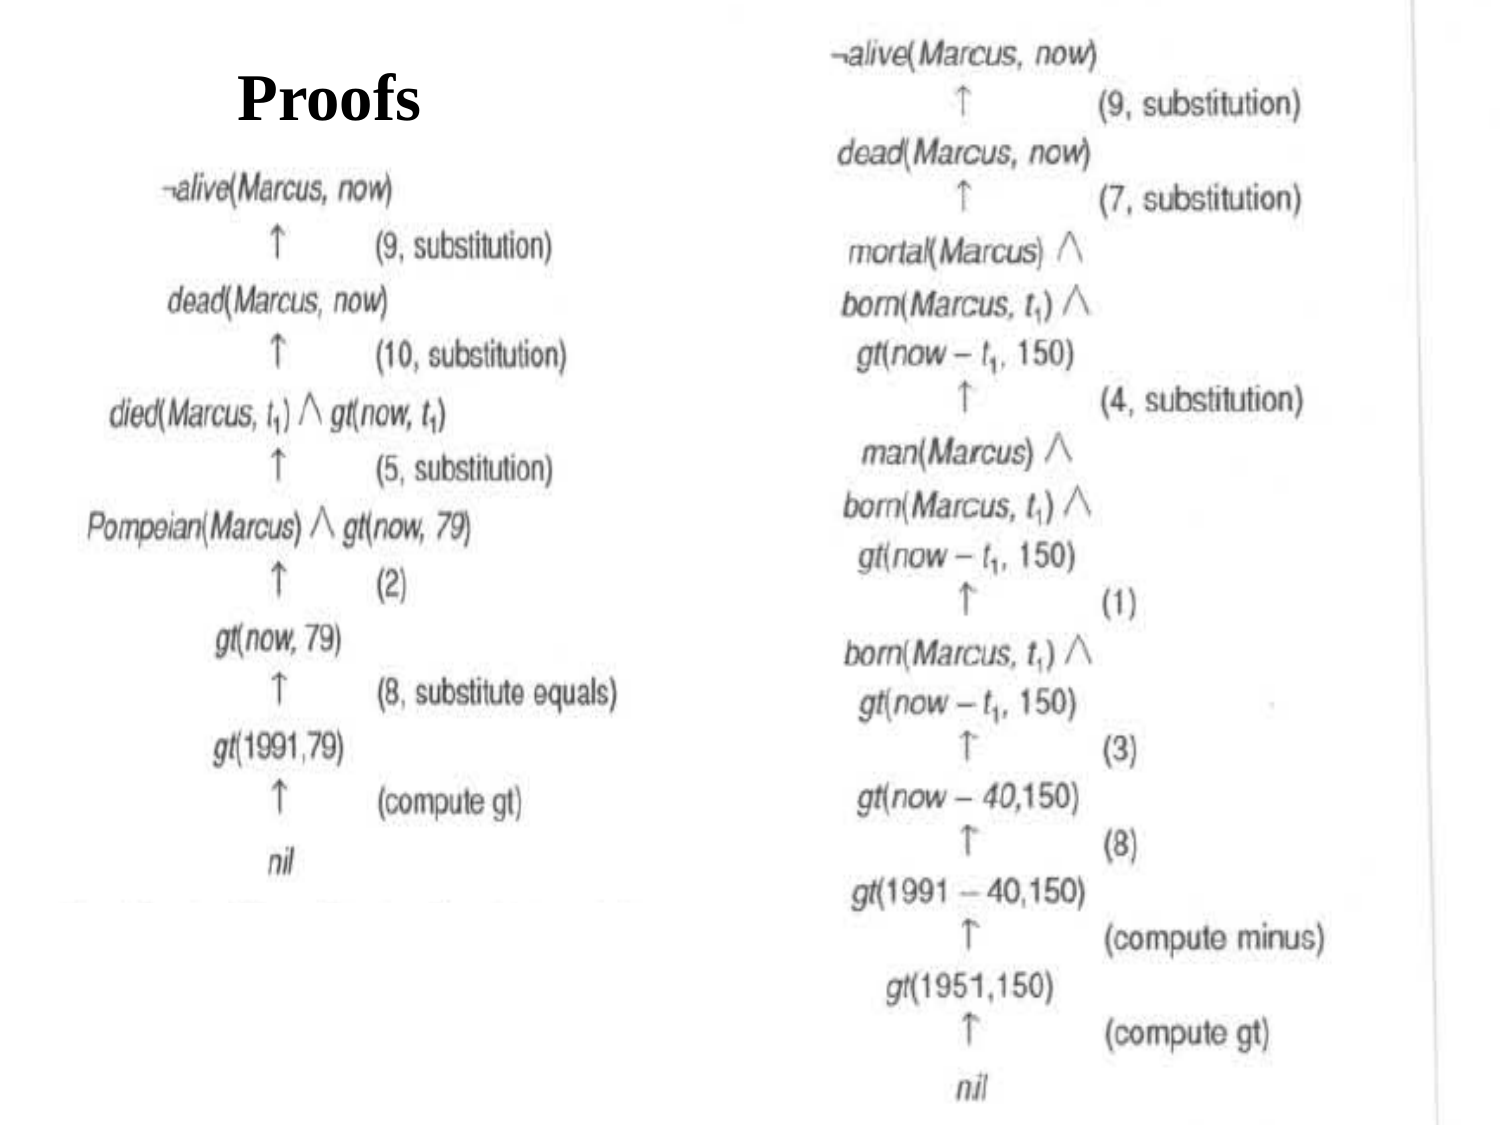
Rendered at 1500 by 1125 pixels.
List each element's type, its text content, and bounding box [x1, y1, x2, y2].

picture [660, 0, 1500, 1125]
picture [34, 163, 655, 903]
text_box Proofs [222, 46, 654, 142]
